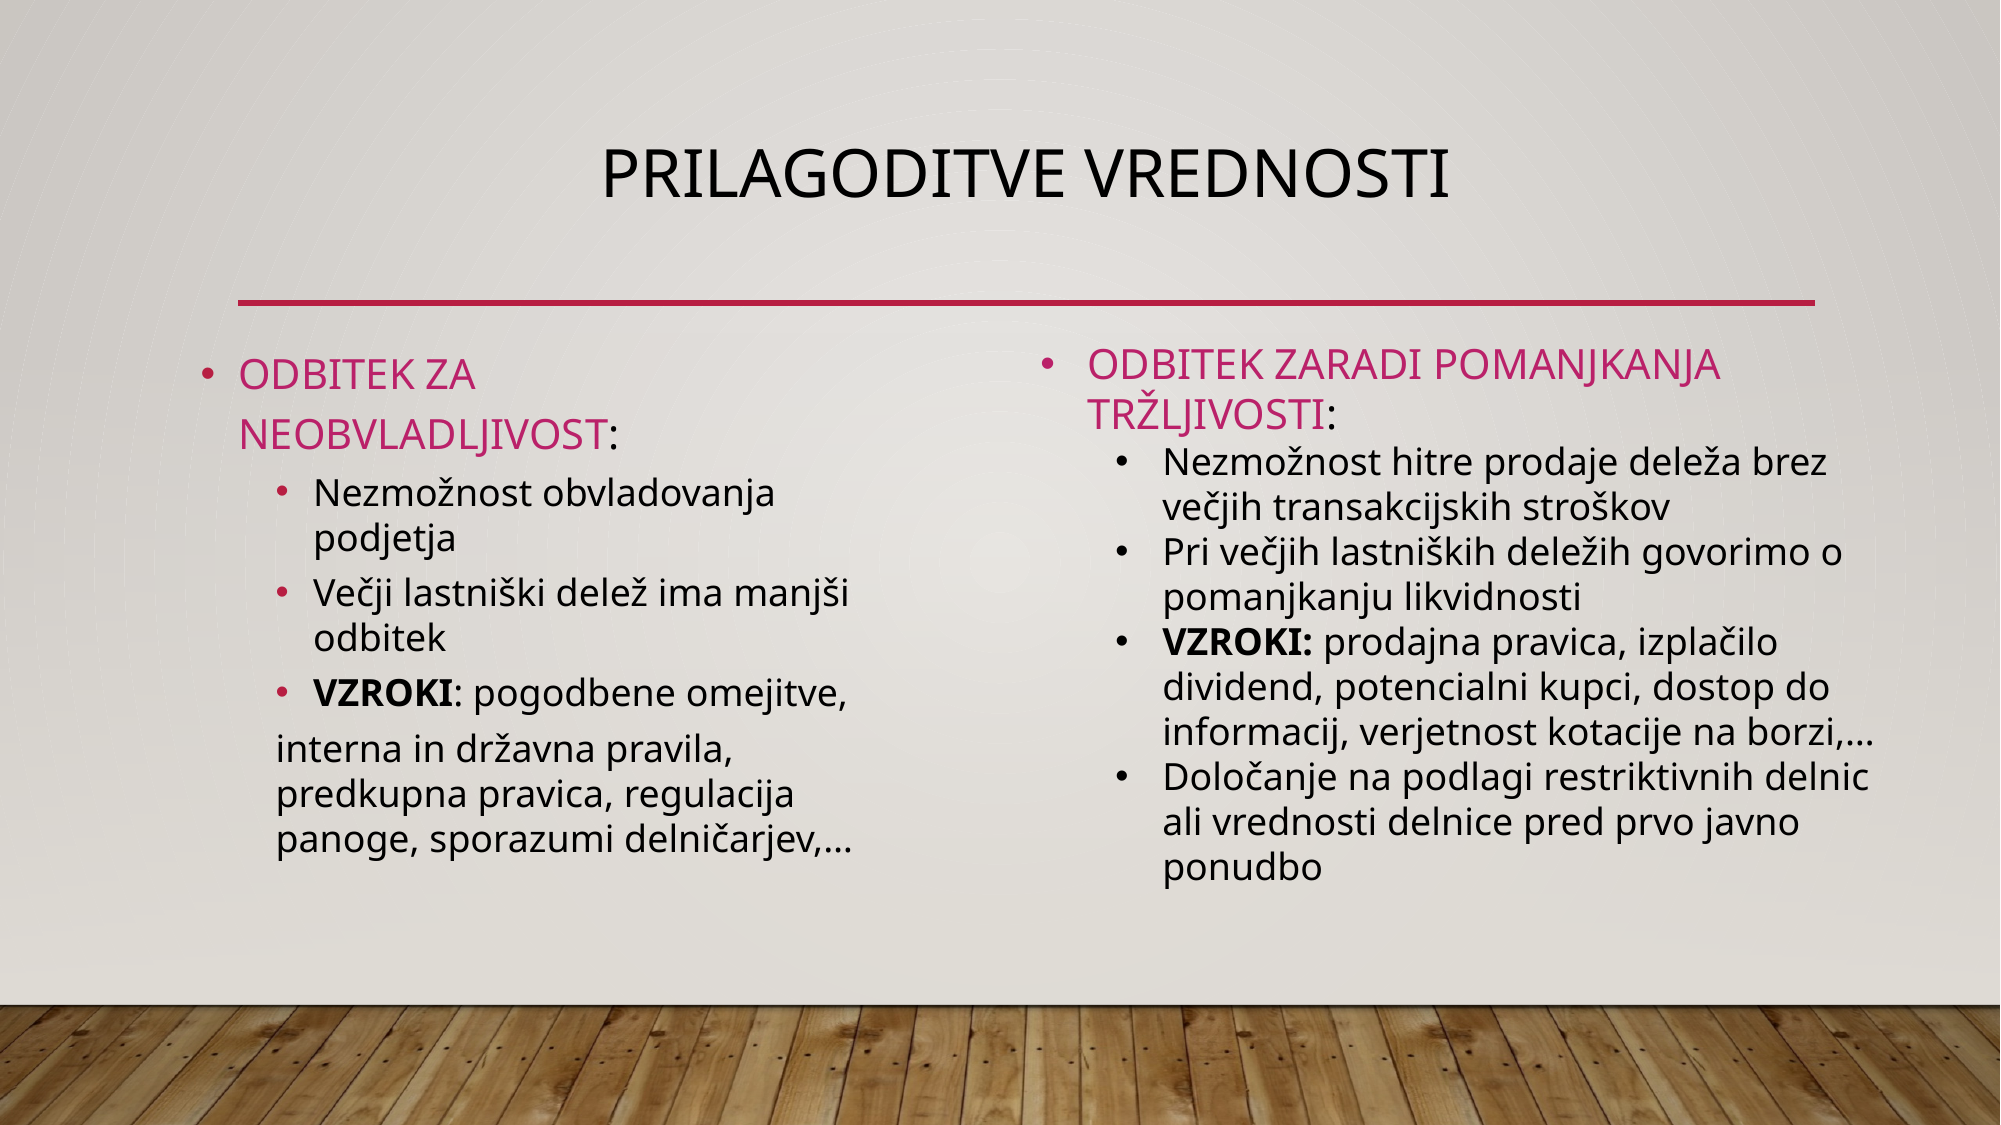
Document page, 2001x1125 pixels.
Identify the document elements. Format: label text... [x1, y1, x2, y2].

title PRILAGODITVE VREDNOSTI [238, 131, 1814, 305]
list ODBITEK ZA NEOBVLADLJIVOST: Nezmožnost obvladovanja podjetja Večji lastniški delež ima manjši odbitek VZROKI: pogodbene omejitve, interna in državna pravila, predkupna pravica, regulacija panoge, sporazumi delničarjev,… [185, 330, 873, 897]
picture [0, 1005, 2000, 1125]
text_box ODBITEK ZARADI POMANJKANJA TRŽLJIVOSTI: Nezmožnost hitre prodaje deleža brez večjih transakcijskih stroškov Pri večjih lastniških deležih govorimo o pomanjkanju likvidnosti VZROKI: prodajna pravica, izplačilo dividend, potencialni kupci, dostop do informacij, verjetnost kotacije na borzi,… Določanje na podlagi restriktivnih delnic ali vrednosti delnice pred prvo javno ponudbo [1025, 330, 1898, 896]
